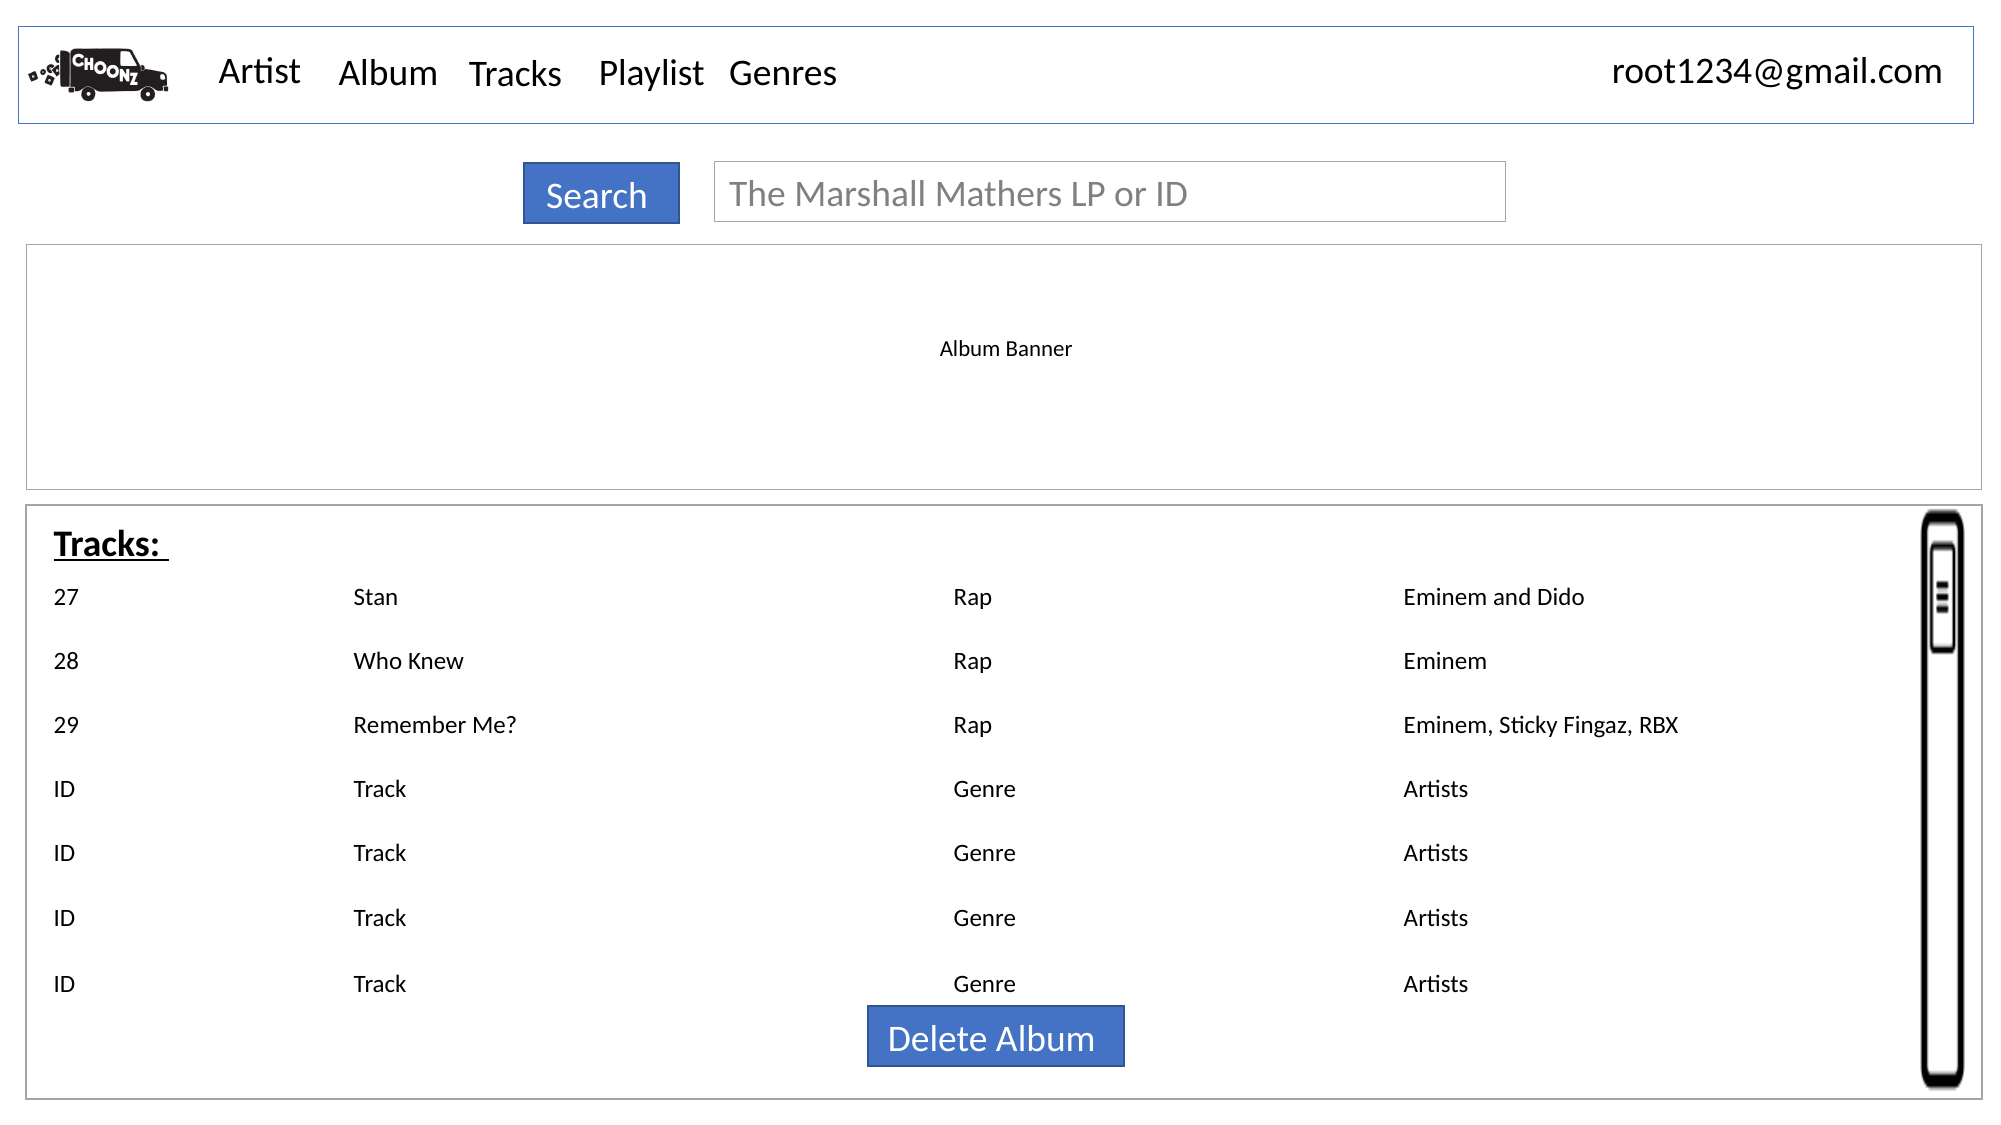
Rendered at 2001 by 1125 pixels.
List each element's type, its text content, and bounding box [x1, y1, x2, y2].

text_box [26, 244, 1982, 490]
text_box 29 Remember Me? Rap Eminem, Sticky Fingaz, RBX [39, 701, 1907, 746]
text_box Search [523, 162, 680, 224]
text_box The Marshall Mathers LP or ID [714, 161, 1506, 222]
text_box Delete Album [867, 1005, 1125, 1067]
text_box ID Track Genre Artists [39, 960, 1907, 1006]
text_box ID Track Genre Artists [39, 828, 1907, 874]
text_box Tracks: [38, 511, 427, 572]
picture [1907, 489, 1982, 1114]
text_box ID Track Genre Artists [39, 894, 1907, 940]
text_box 28 Who Knew Rap Eminem [39, 637, 1907, 682]
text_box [18, 26, 1974, 124]
text_box Album Banner [38, 326, 1974, 369]
text_box ID Track Genre Artists [39, 764, 1907, 810]
text_box [25, 504, 1907, 1100]
text_box 27 Stan Rap Eminem and Dido [39, 573, 1907, 618]
